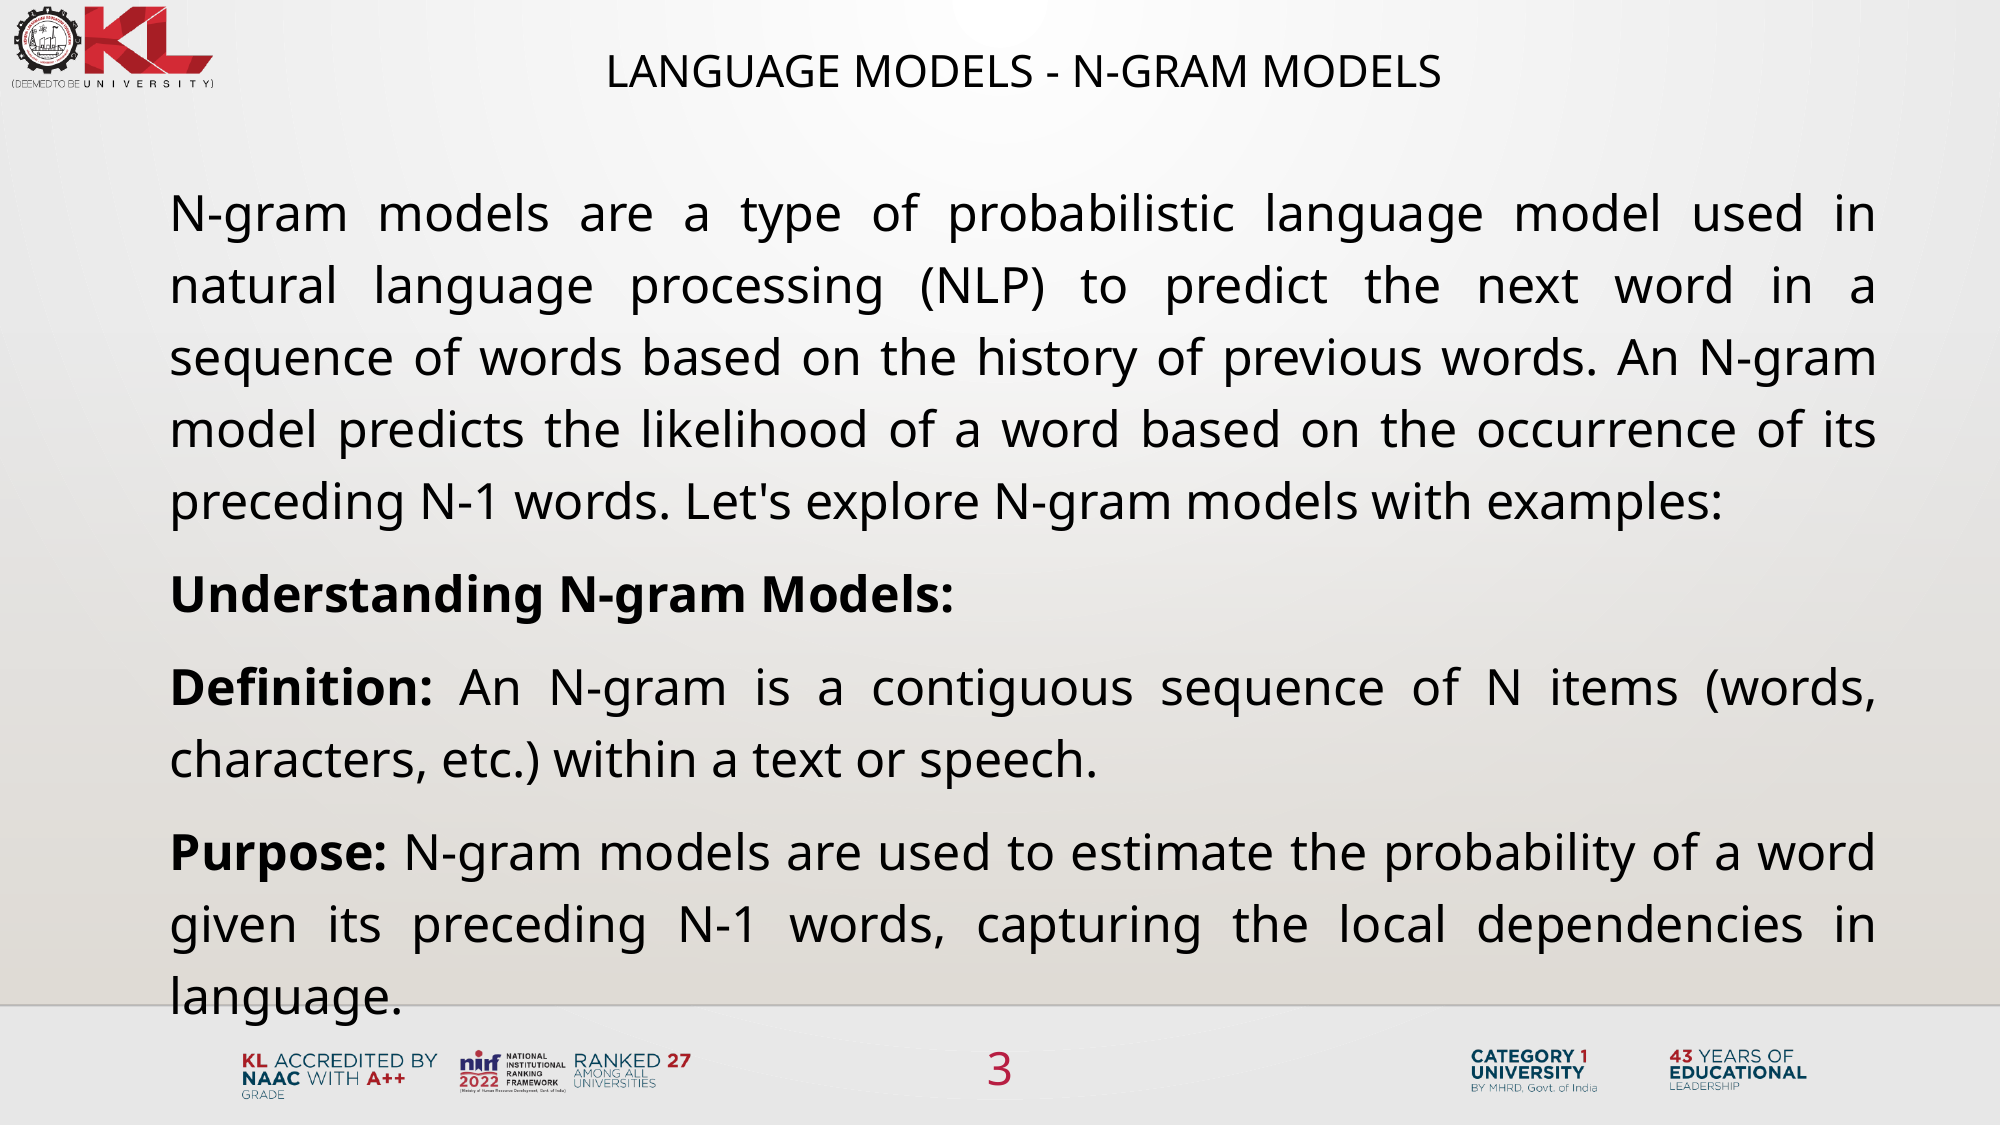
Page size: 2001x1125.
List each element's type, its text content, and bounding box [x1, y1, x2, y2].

title Language Models - N-Gram Models [236, 41, 1812, 105]
list N-gram models are a type of probabilistic language model used in natural language processing (NLP) to predict the next word in a sequence of words based on the history of previous words. An N-gram model predicts the likelihood of a word based on the occurrence of its preceding N-1 words. Let's explore N-gram models with examples: Understanding N-gram Models: Definition: An N-gram is a contiguous sequence of N items (words, characters, etc.) within a text or speech. Purpose: N-gram models are used to estimate the probability of a word given its preceding N-1 words, capturing the local dependencies in language. [154, 162, 1894, 850]
picture [1447, 1045, 1814, 1101]
slide_number 3 [933, 1031, 1067, 1115]
picture [238, 1045, 716, 1103]
picture [12, 5, 213, 88]
